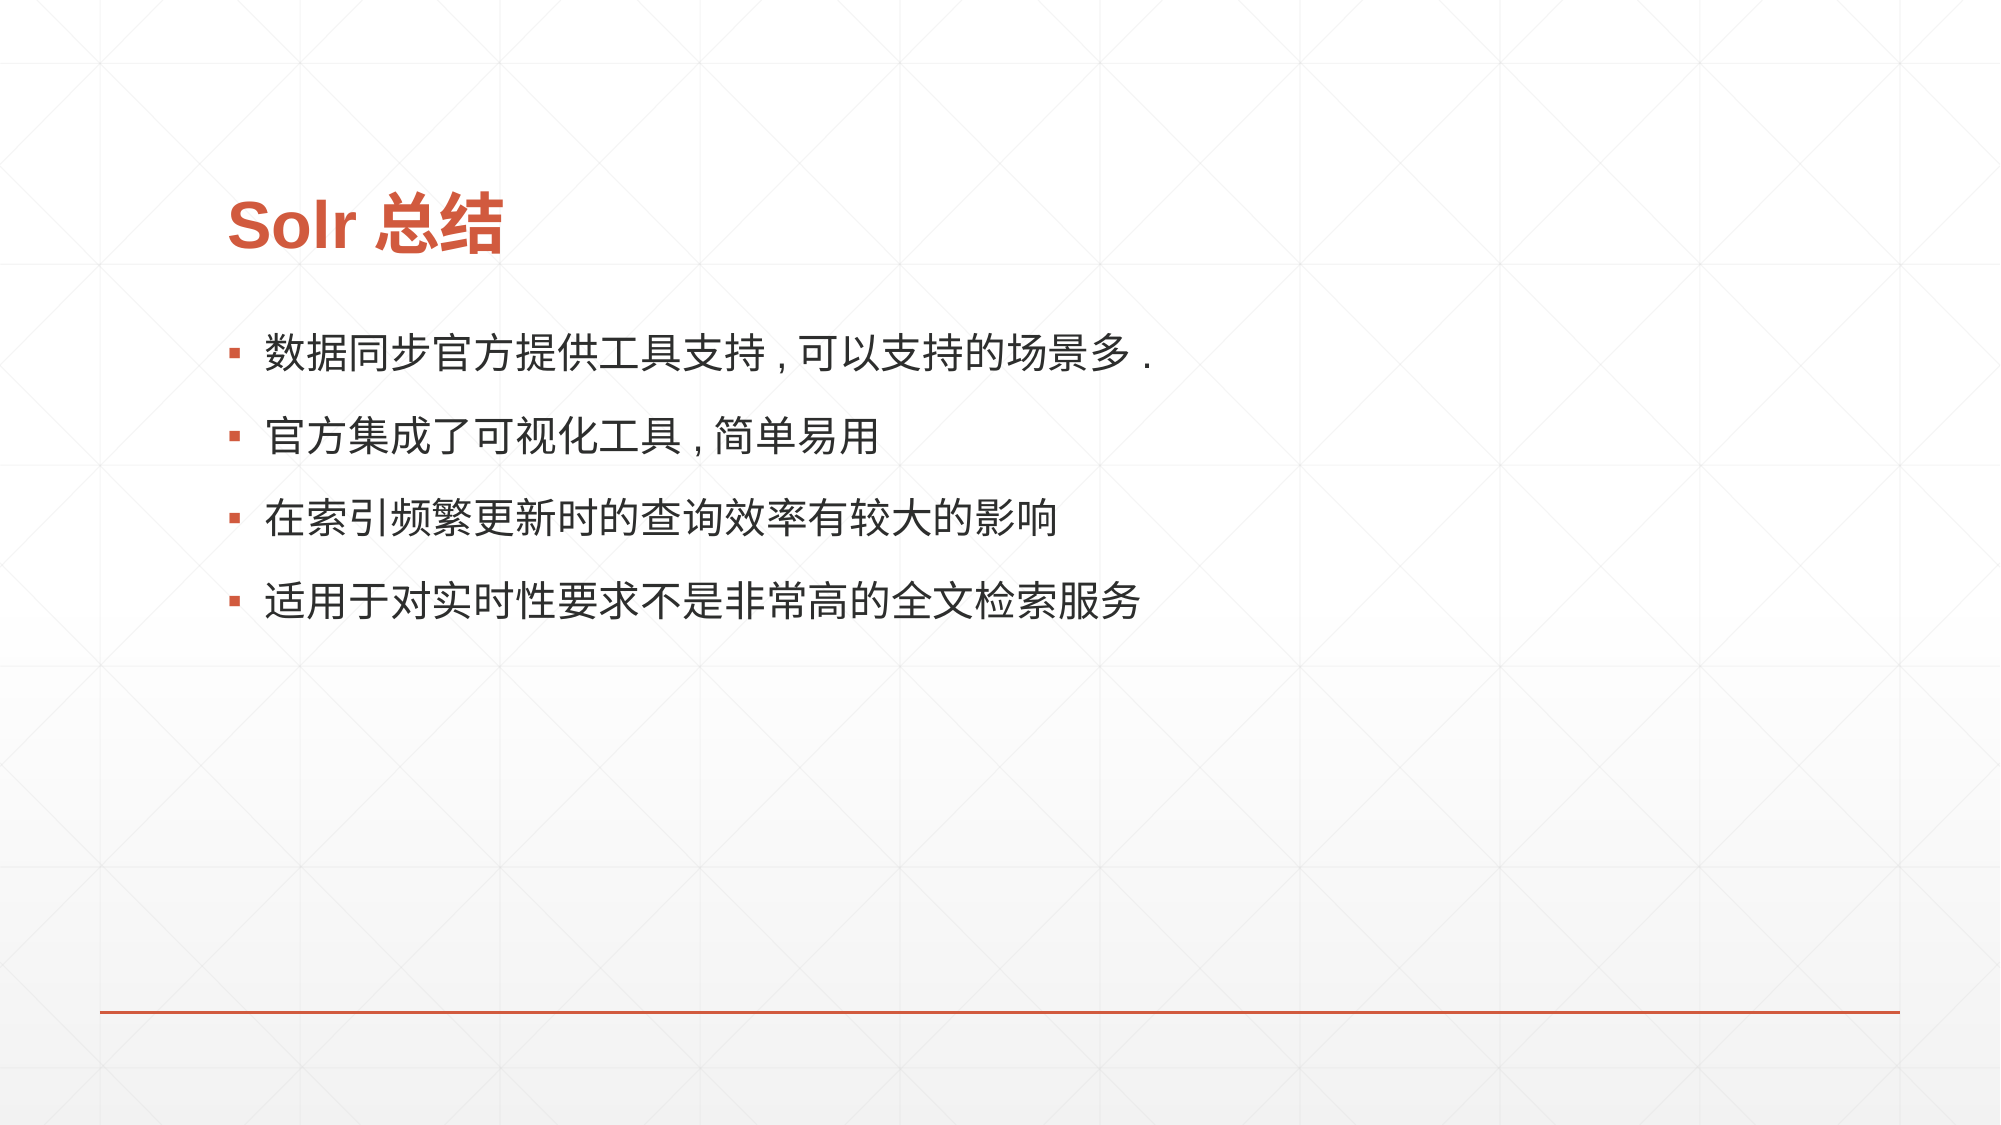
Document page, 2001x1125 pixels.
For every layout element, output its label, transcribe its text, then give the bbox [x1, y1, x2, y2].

title Solr总结 [212, 82, 1788, 271]
list 数据同步官方提供工具支持,可以支持的场景多. 官方集成了可视化工具,简单易用 在索引频繁更新时的查询效率有较大的影响 适用于对实时性要求不是非常高的全文检索服务 [212, 324, 1788, 950]
